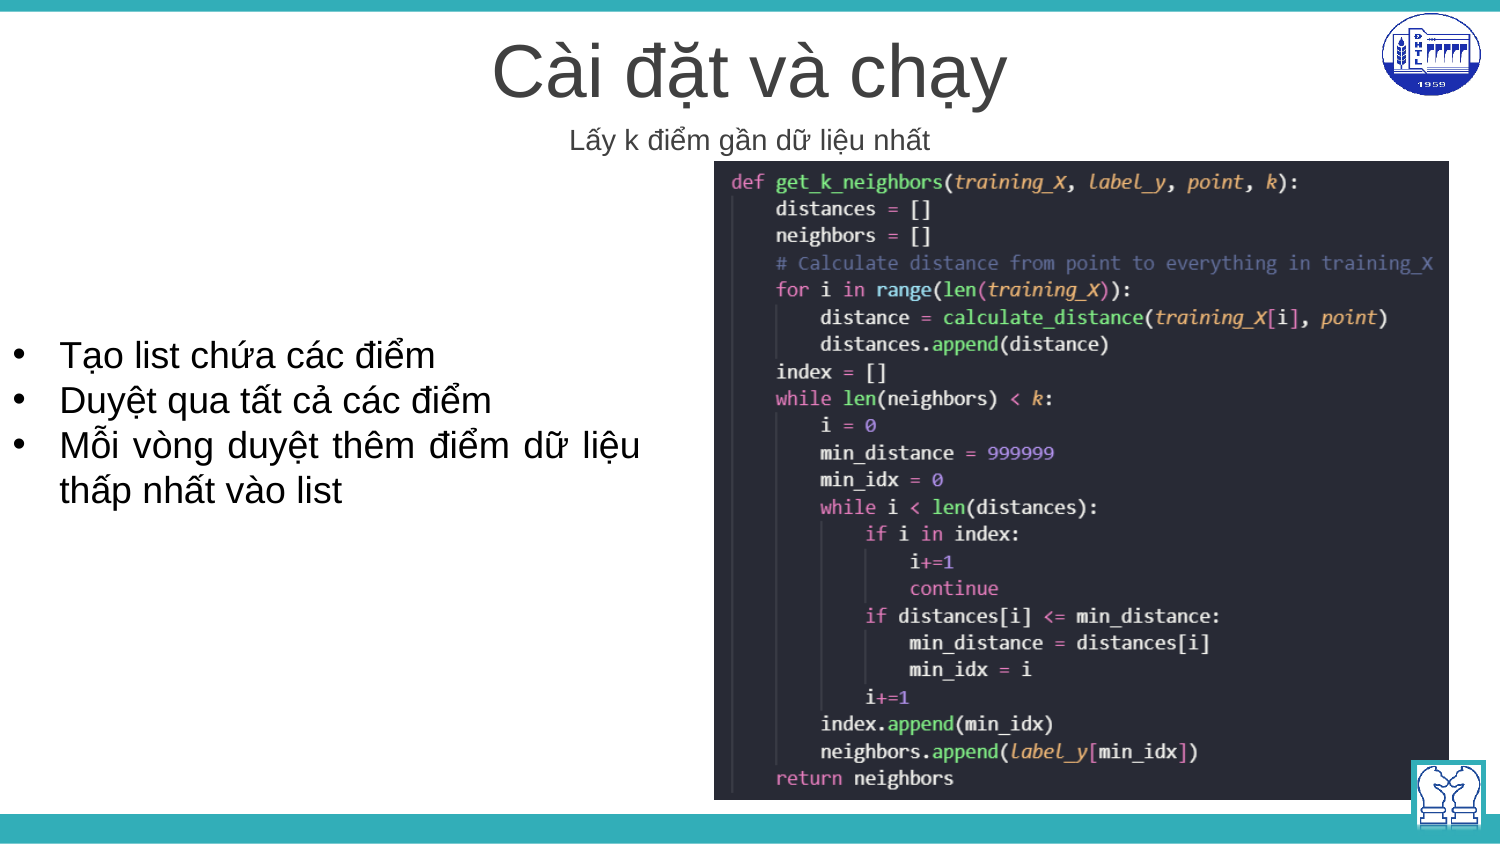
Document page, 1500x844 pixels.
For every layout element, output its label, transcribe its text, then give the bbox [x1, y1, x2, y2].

picture [1375, 8, 1486, 100]
text_box Tạo list chứa các điểm Duyệt qua tất cả các điểm Mỗi vòng duyệt thêm điểm dữ liệu thấp nhất vào list [0, 323, 656, 519]
list Cài đặt và chạy [0, 20, 1500, 114]
list Lấy k điểm gần dữ liệu nhất [0, 114, 1500, 162]
picture [714, 161, 1486, 836]
